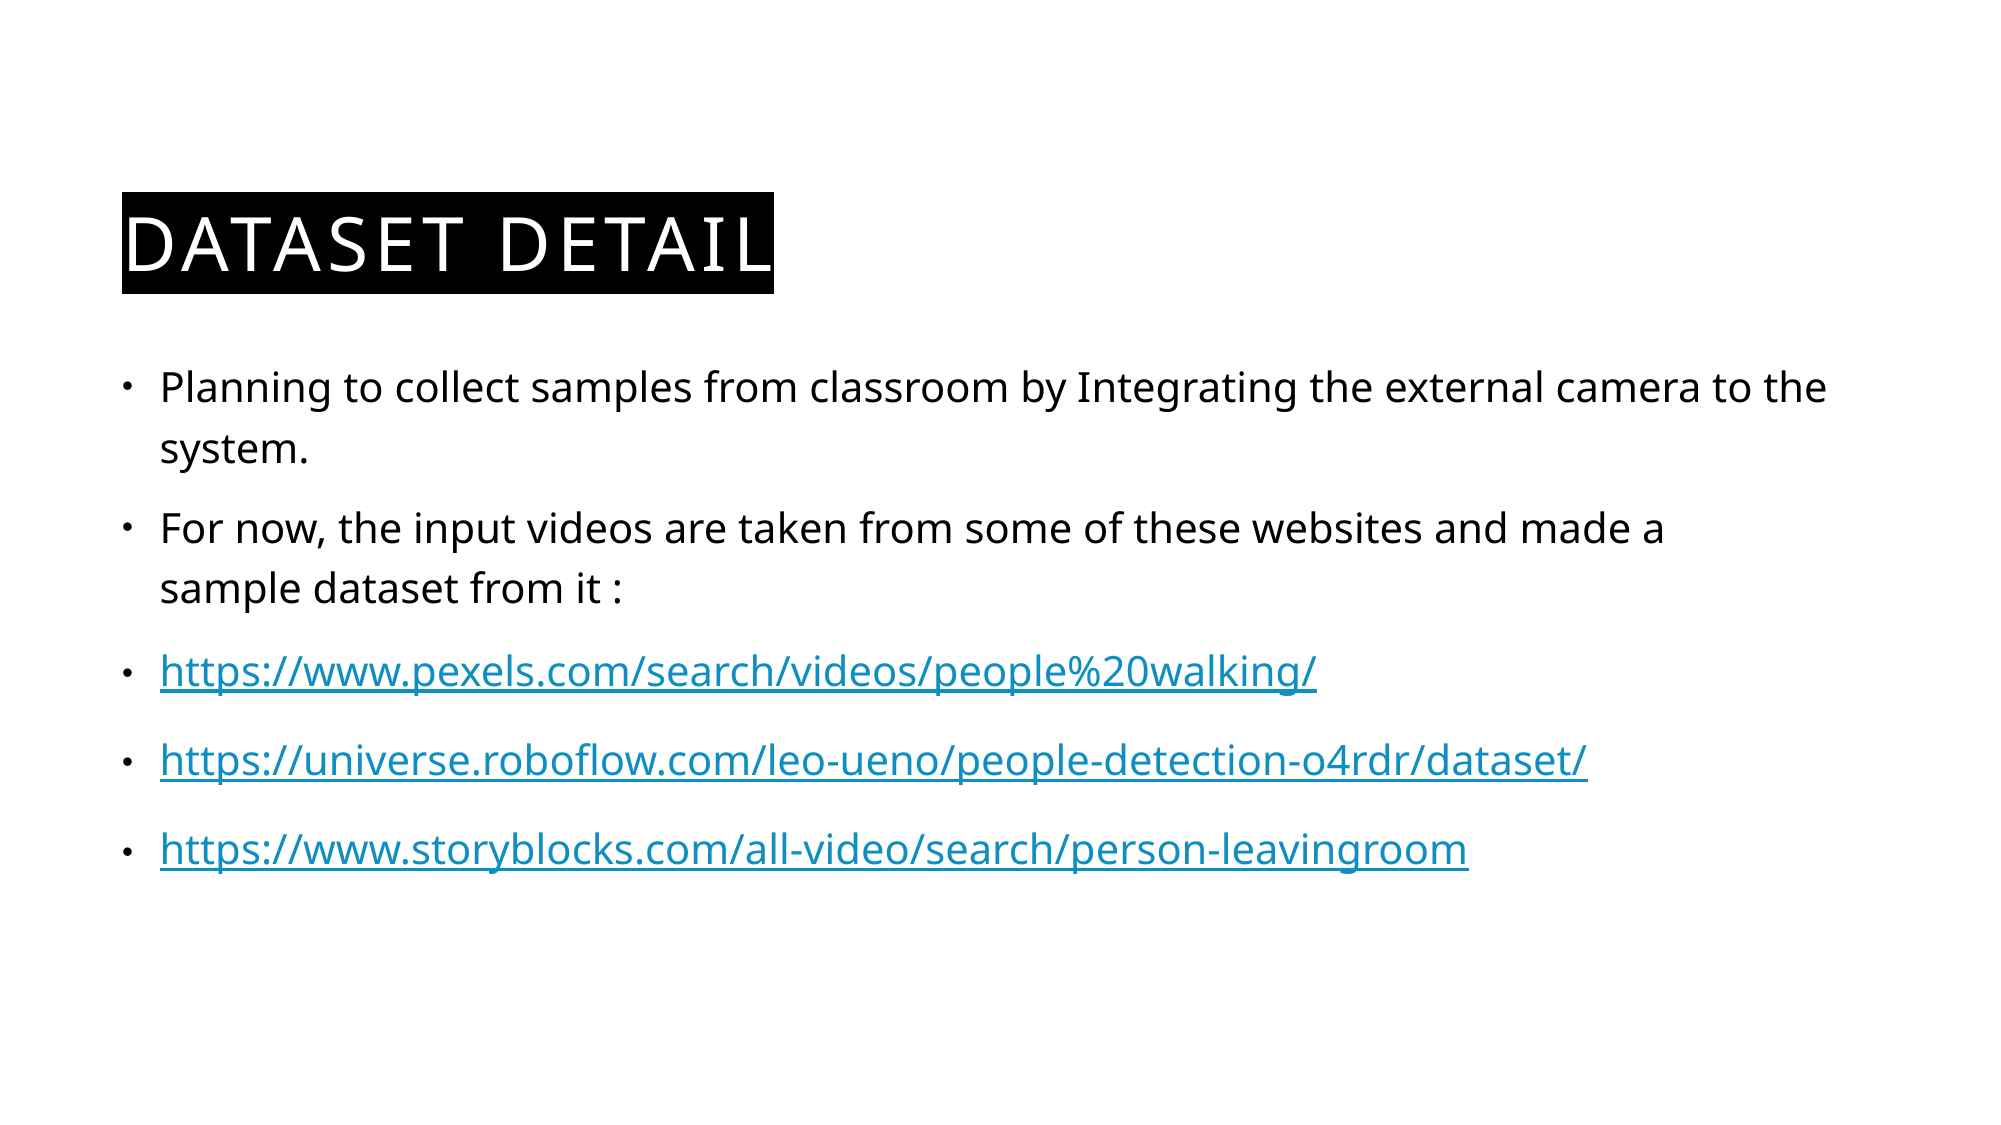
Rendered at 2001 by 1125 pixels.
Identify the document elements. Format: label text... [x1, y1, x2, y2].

list Planning to collect samples from classroom by Integrating the external camera to the system. For now, the input videos are taken from some of these websites and made a sample dataset from it : https://www.pexels.com/search/videos/people%20walking/ https://universe.roboflow.com/leo-ueno/people-detection-o4rdr/dataset/ https://www.storyblocks.com/all-video/search/person-leavingroom [107, 343, 1850, 975]
title Dataset Detail [107, 106, 1850, 295]
